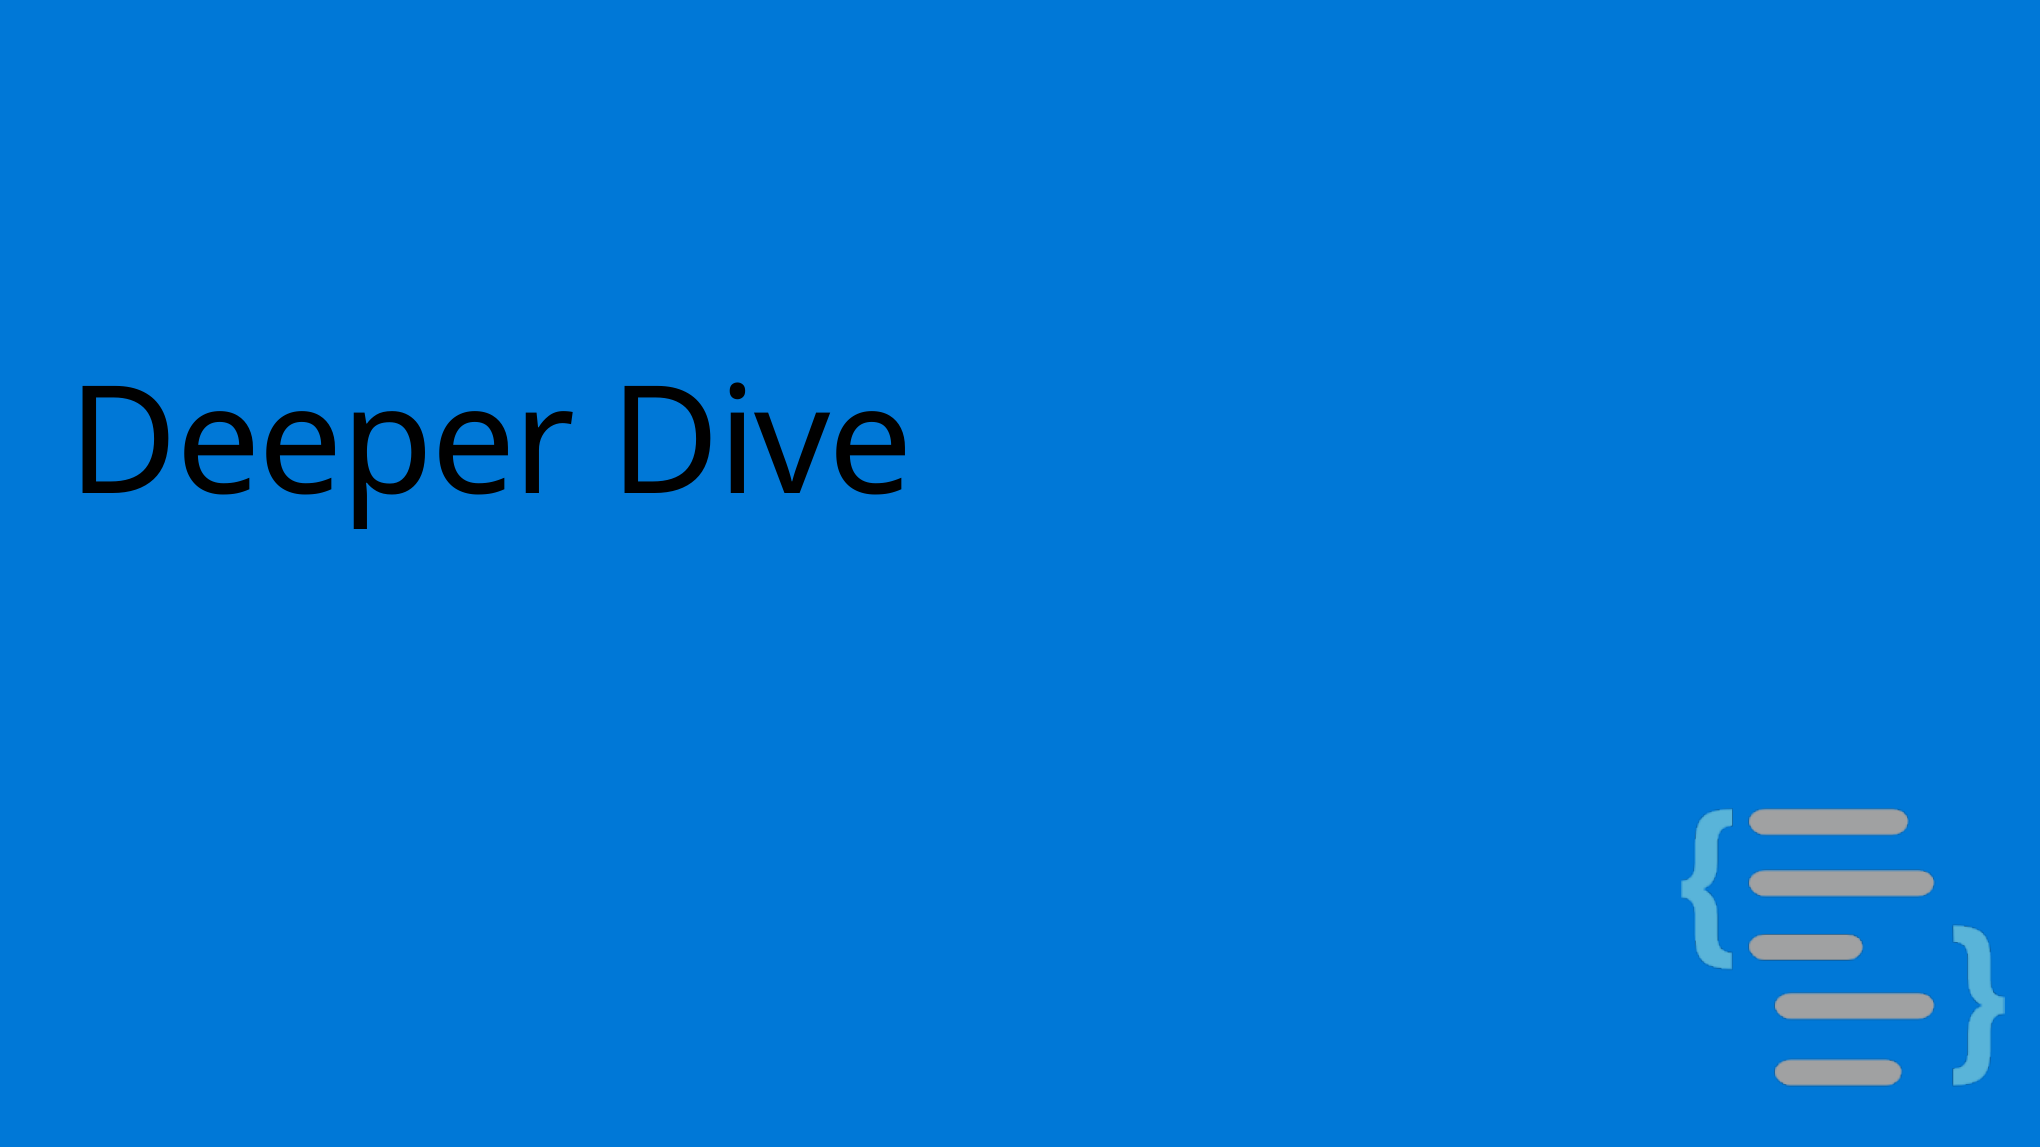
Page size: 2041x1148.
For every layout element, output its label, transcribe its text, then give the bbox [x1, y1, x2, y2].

title Deeper Dive [45, 348, 1996, 543]
picture [1681, 785, 2005, 1110]
